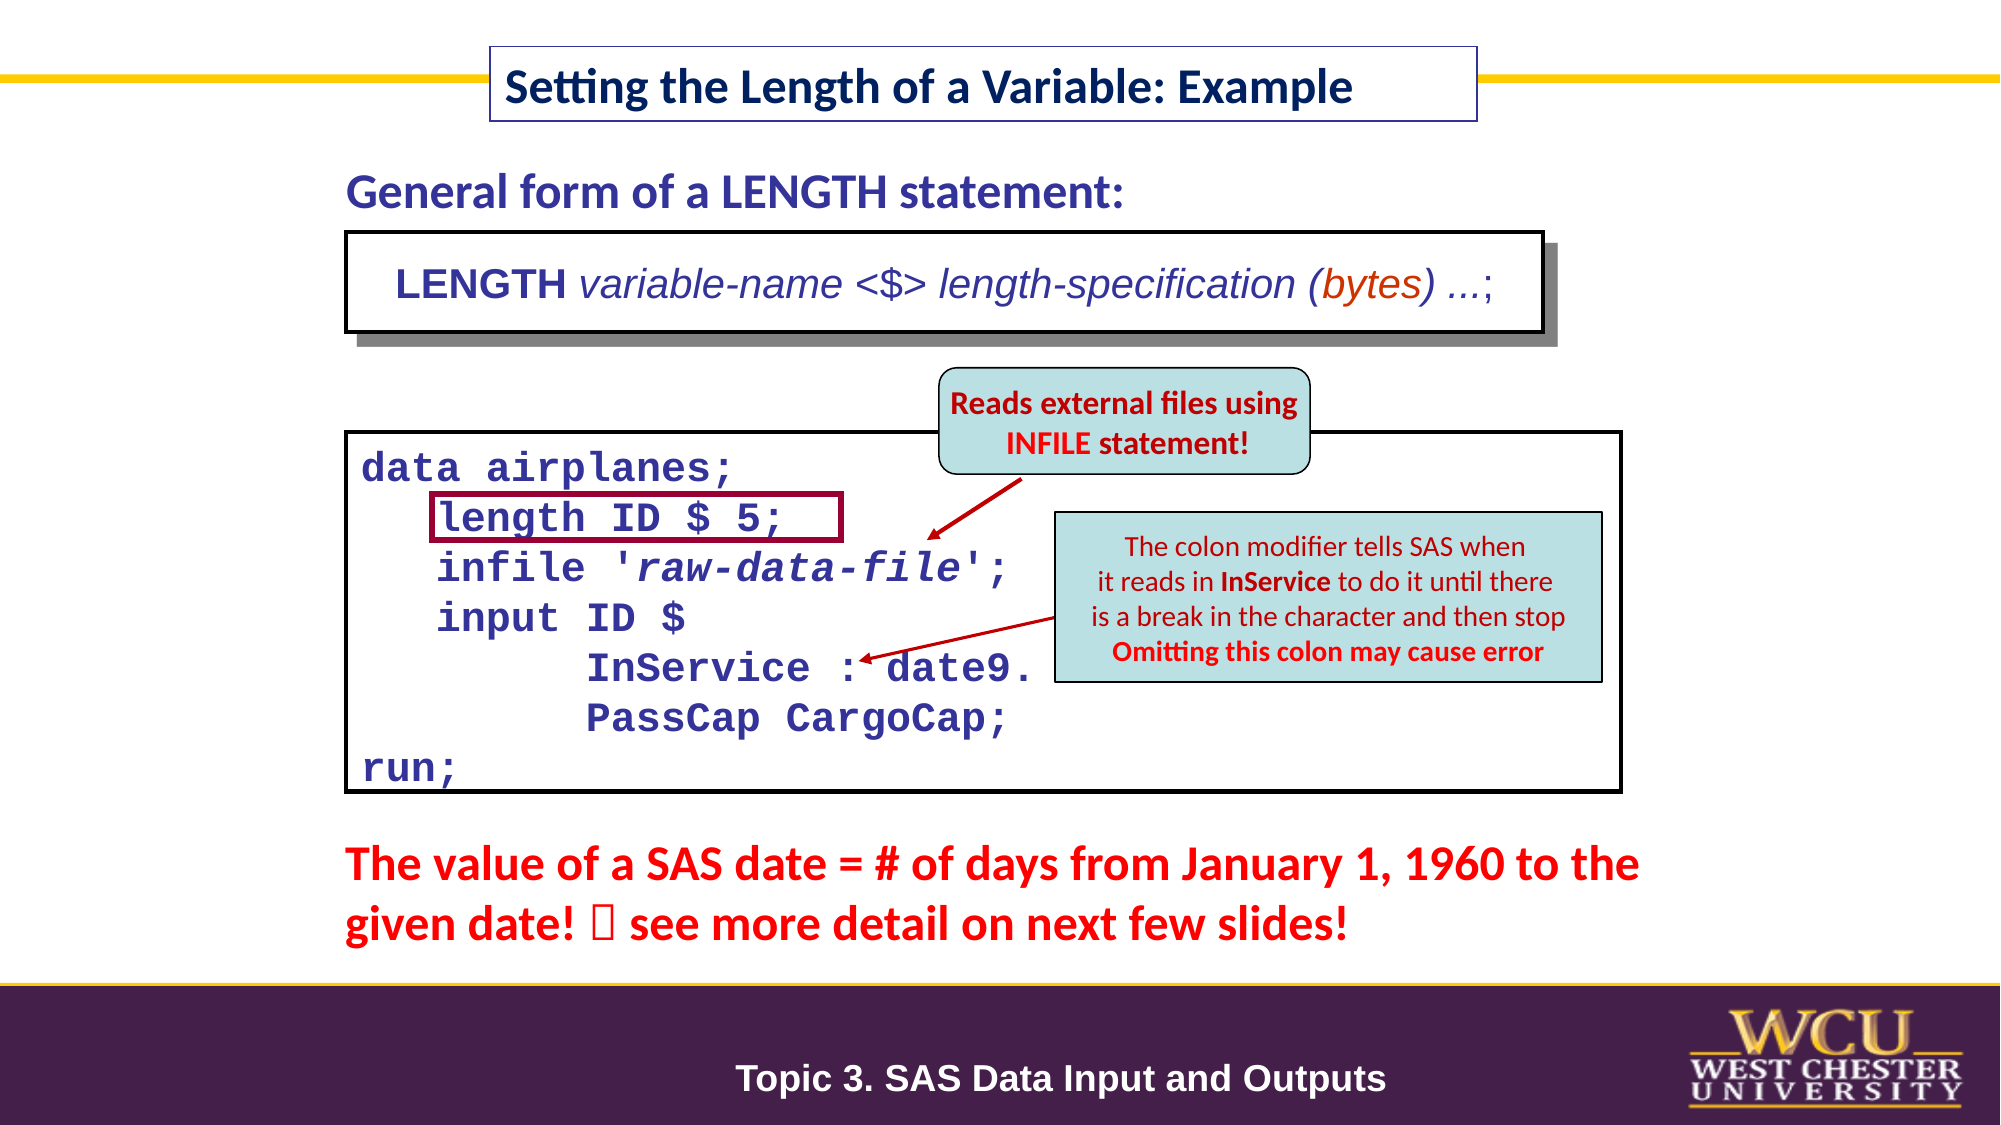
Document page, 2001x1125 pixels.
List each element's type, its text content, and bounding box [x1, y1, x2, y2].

text_box General form of a LENGTH statement: [331, 151, 1690, 227]
text_box The value of a SAS date = # of days from January 1, 1960 to the given date!  see more detail on next few slides! [330, 823, 1689, 958]
picture [0, 986, 2000, 1125]
text_box Setting the Length of a Variable: Example [490, 46, 1477, 122]
text_box LENGTH variable-name <$> length-specification (bytes) ...; [346, 232, 1544, 332]
text_box The colon modifier tells SAS when it reads in InService to do it until there is a break in the character and then stop Omitting this colon may cause error [1055, 512, 1603, 683]
text_box data airplanes; length ID $ 5; infile 'raw-data-file'; input ID $ InService : date9. PassCap CargoCap; run; [346, 432, 1622, 792]
text_box [432, 493, 841, 541]
text_box Reads external files using INFILE statement! [938, 367, 1311, 475]
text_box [926, 478, 1022, 541]
text_box [858, 617, 1055, 665]
